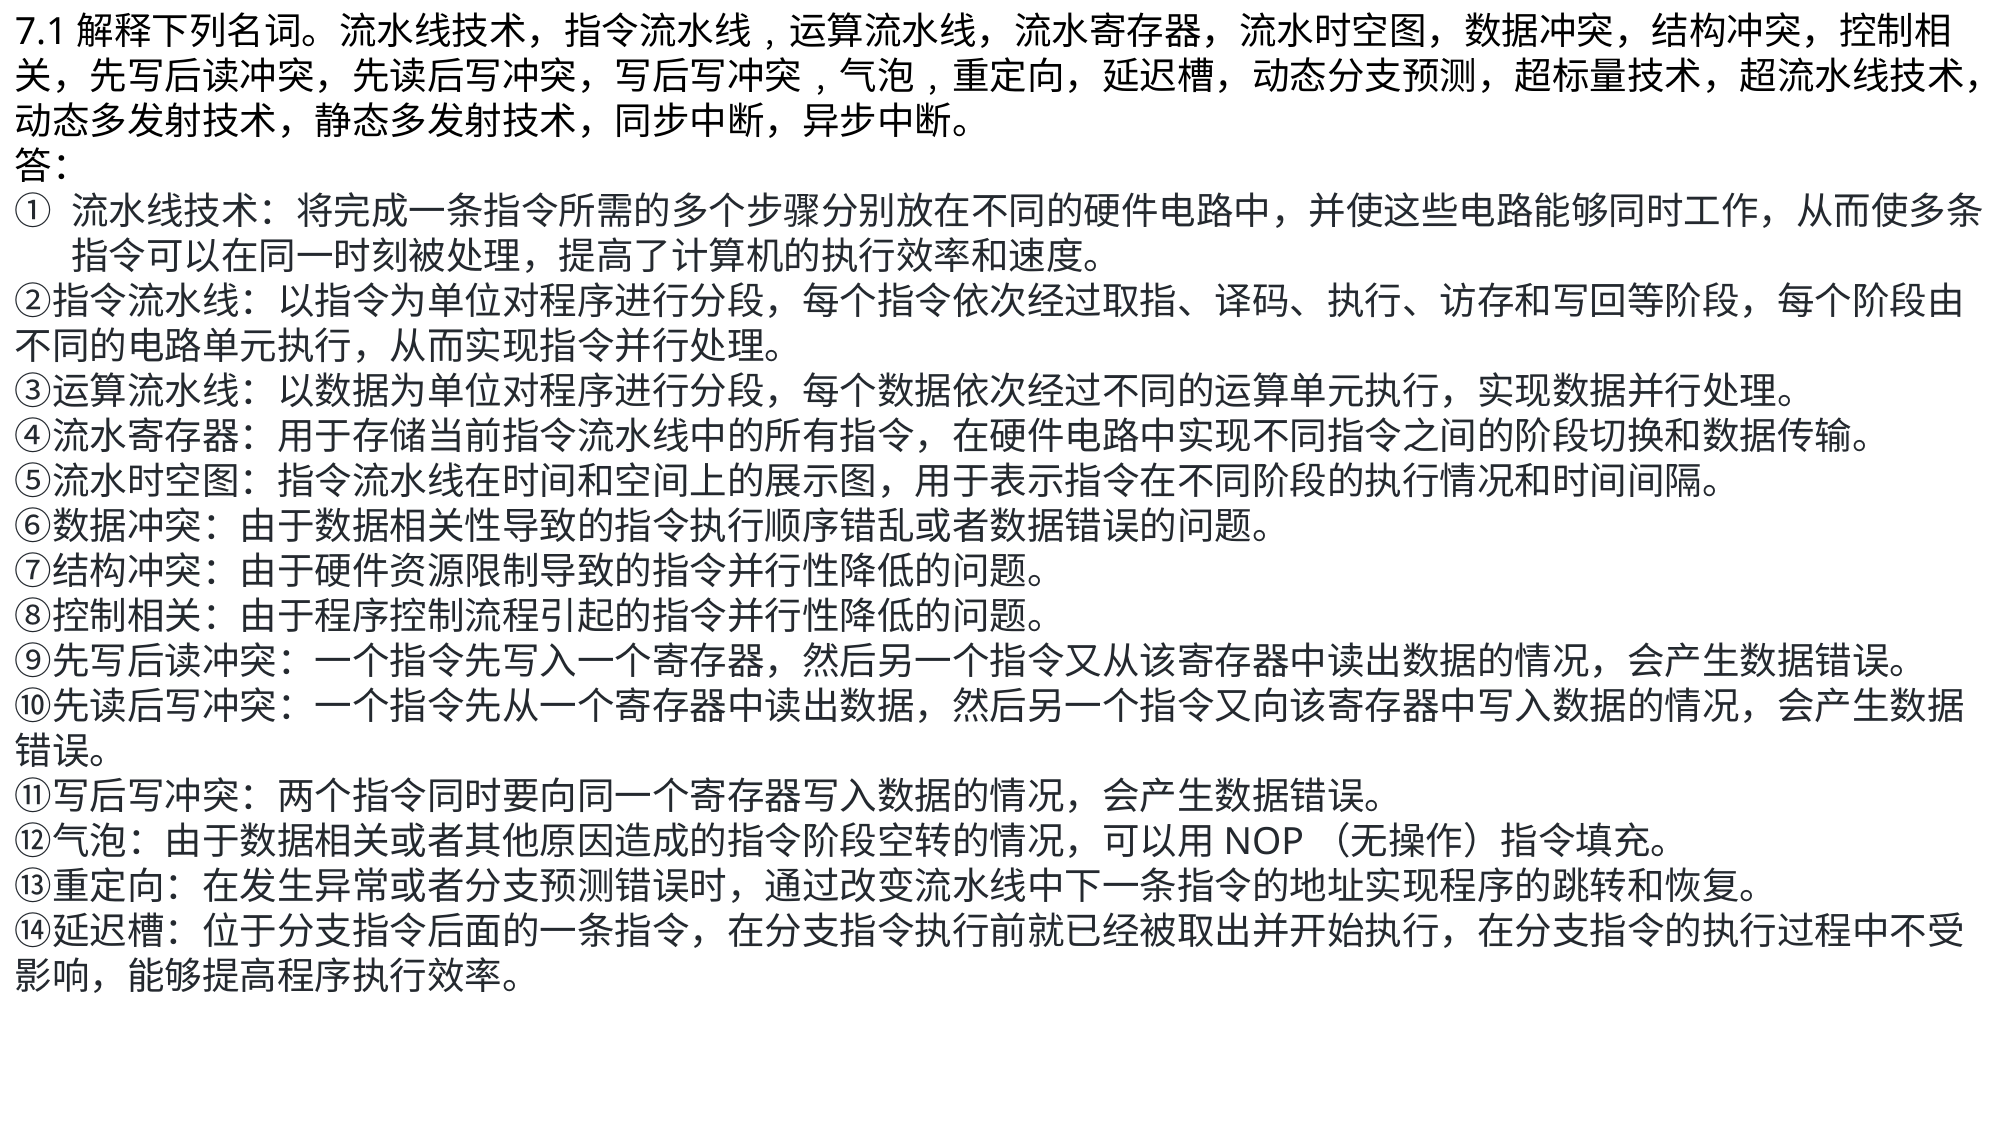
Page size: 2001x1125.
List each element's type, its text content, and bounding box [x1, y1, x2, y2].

text_box 7.1解释下列名词。流水线技术，指令流水线﹐运算流水线，流水寄存器，流水时空图，数据冲突，结构冲突，控制相关，先写后读冲突，先读后写冲突，写后写冲突﹐气泡﹐重定向，延迟槽，动态分支预测，超标量技术，超流水线技术，动态多发射技术，静态多发射技术，同步中断，异步中断。 答： 流水线技术：将完成一条指令所需的多个步骤分别放在不同的硬件电路中，并使这些电路能够同时工作，从而使多条指令可以在同一时刻被处理，提高了计算机的执行效率和速度。 指令流水线：以指令为单位对程序进行分段，每个指令依次经过取指、译码、执行、访存和写回等阶段，每个阶段由不同的电路单元执行，从而实现指令并行处理。 运算流水线：以数据为单位对程序进行分段，每个数据依次经过不同的运算单元执行，实现数据并行处理。 流水寄存器：用于存储当前指令流水线中的所有指令，在硬件电路中实现不同指令之间的阶段切换和数据传输。 流水时空图：指令流水线在时间和空间上的展示图，用于表示指令在不同阶段的执行情况和时间间隔。 数据冲突：由于数据相关性导致的指令执行顺序错乱或者数据错误的问题。 结构冲突：由于硬件资源限制导致的指令并行性降低的问题。 控制相关：由于程序控制流程引起的指令并行性降低的问题。 先写后读冲突：一个指令先写入一个寄存器，然后另一个指令又从该寄存器中读出数据的情况，会产生数据错误。 先读后写冲突：一个指令先从一个寄存器中读出数据，然后另一个指令又向该寄存器中写入数据的情况，会产生数据错误。 写后写冲突：两个指令同时要向同一个寄存器写入数据的情况，会产生数据错误。 气泡：由于数据相关或者其他原因造成的指令阶段空转的情况，可以用NOP（无操作）指令填充。 重定向：在发生异常或者分支预测错误时，通过改变流水线中下一条指令的地址实现程序的跳转和恢复。 延迟槽：位于分支指令后面的一条指令，在分支指令执行前就已经被取出并开始执行，在分支指令的执行过程中不受影响，能够提高程序执行效率。 [0, 0, 2000, 1005]
